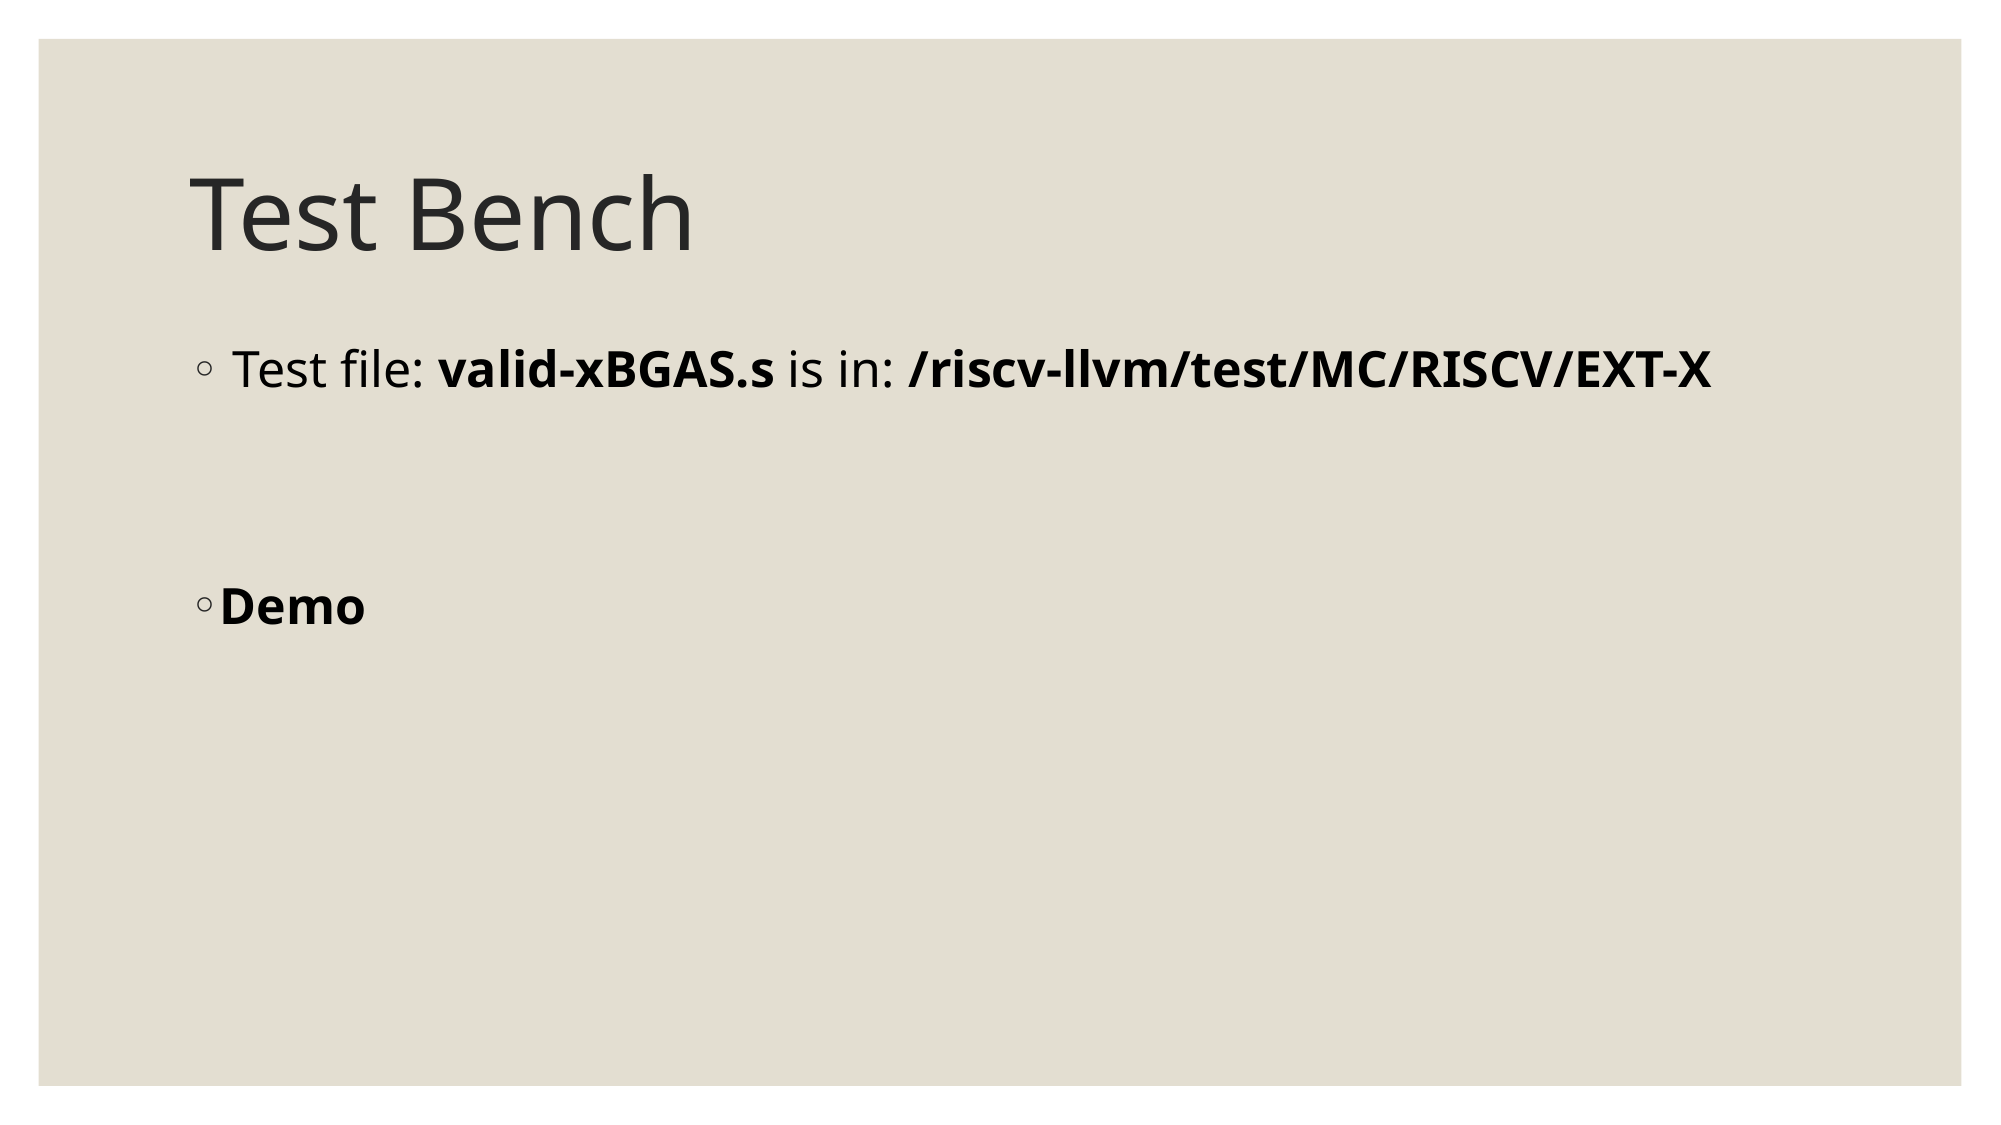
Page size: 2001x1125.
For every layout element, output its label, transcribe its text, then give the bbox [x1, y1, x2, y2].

list Test file: valid-xBGAS.s is in: /riscv-llvm/test/MC/RISCV/EXT-X Demo [174, 330, 1825, 976]
title Test Bench [174, 105, 1825, 330]
